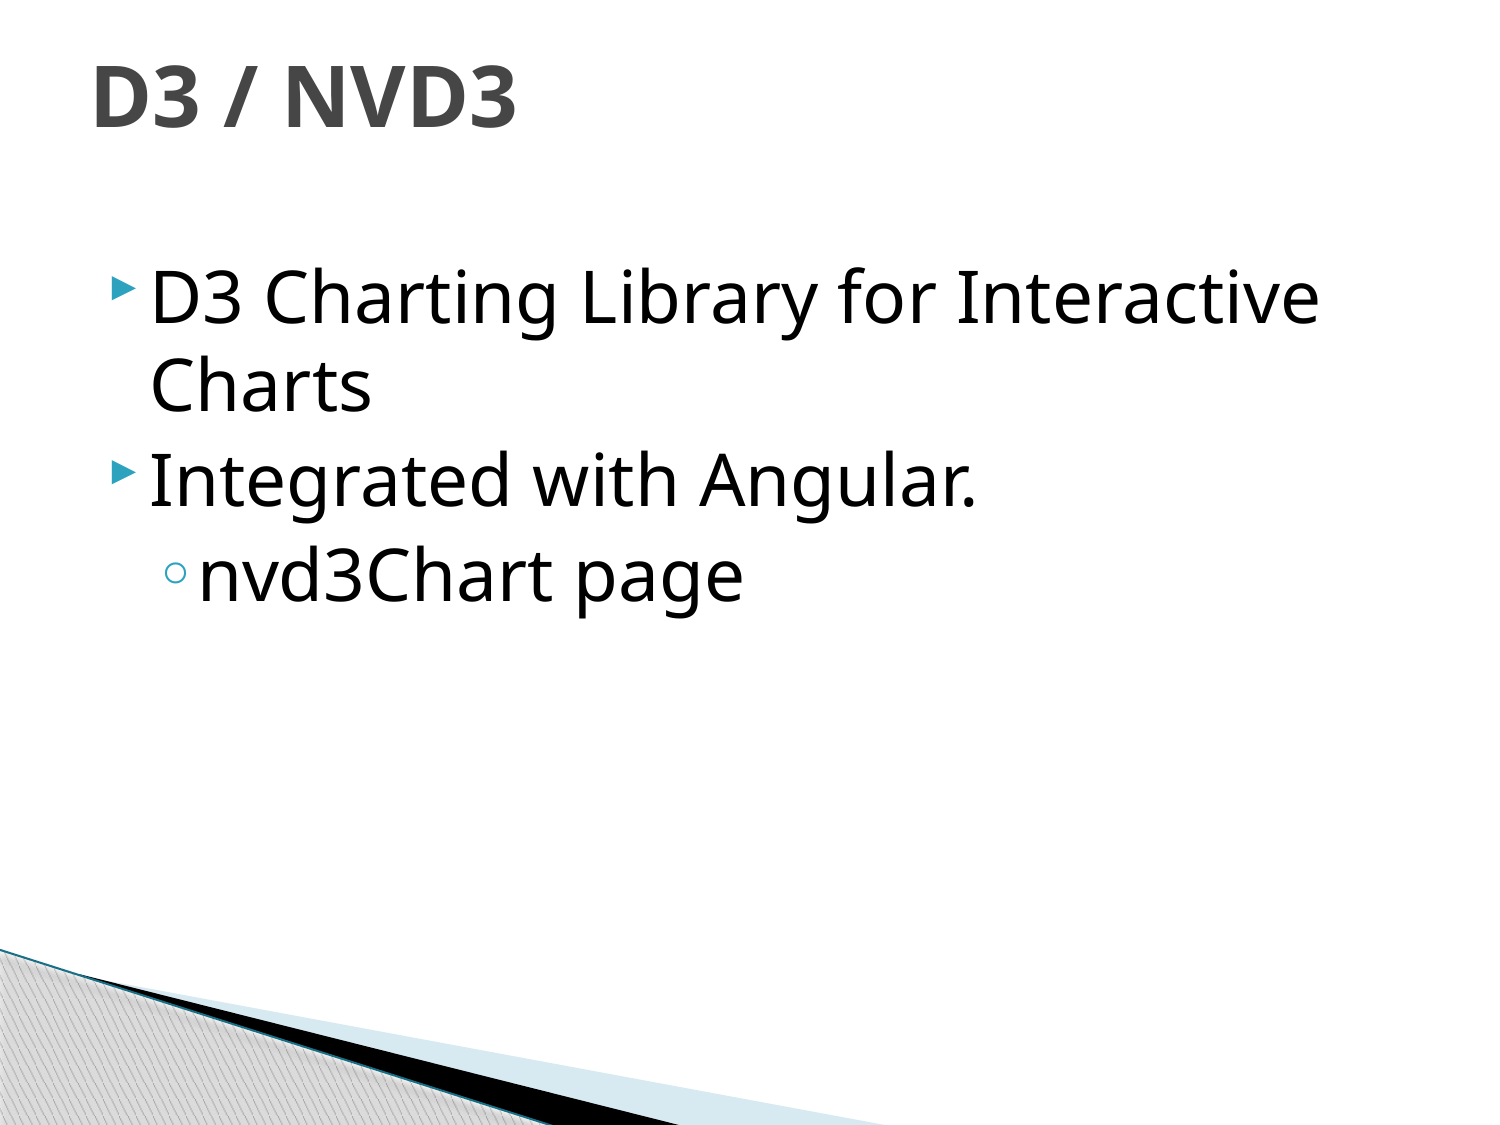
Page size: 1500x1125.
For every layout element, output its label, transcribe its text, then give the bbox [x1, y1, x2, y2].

title D3 / NVD3 [75, 0, 1425, 188]
list D3 Charting Library for Interactive Charts Integrated with Angular. nvd3Chart page [75, 243, 1425, 986]
